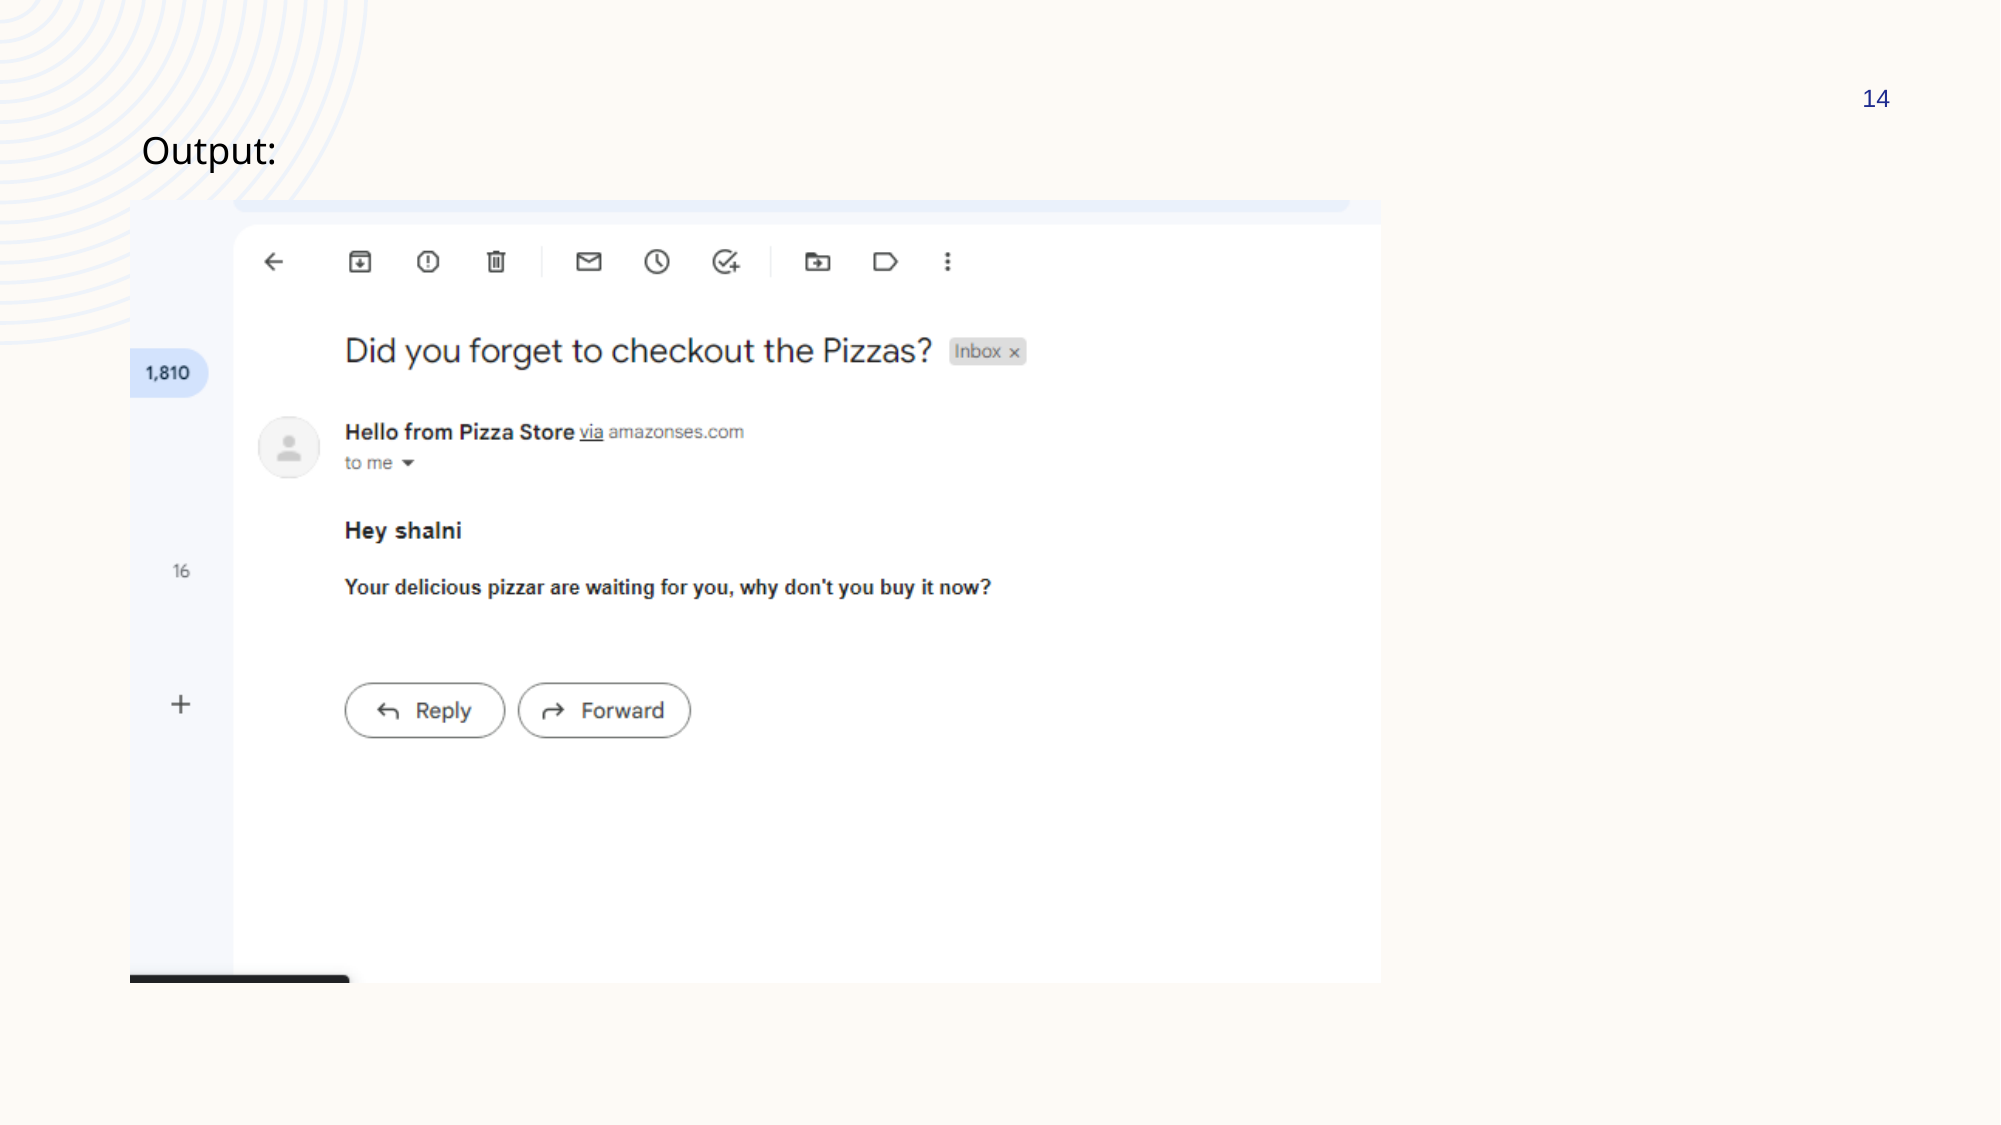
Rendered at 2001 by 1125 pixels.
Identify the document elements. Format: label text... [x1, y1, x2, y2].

slide_number 14 [1795, 75, 1958, 120]
picture [130, 200, 1381, 983]
text_box Output: [126, 119, 293, 180]
